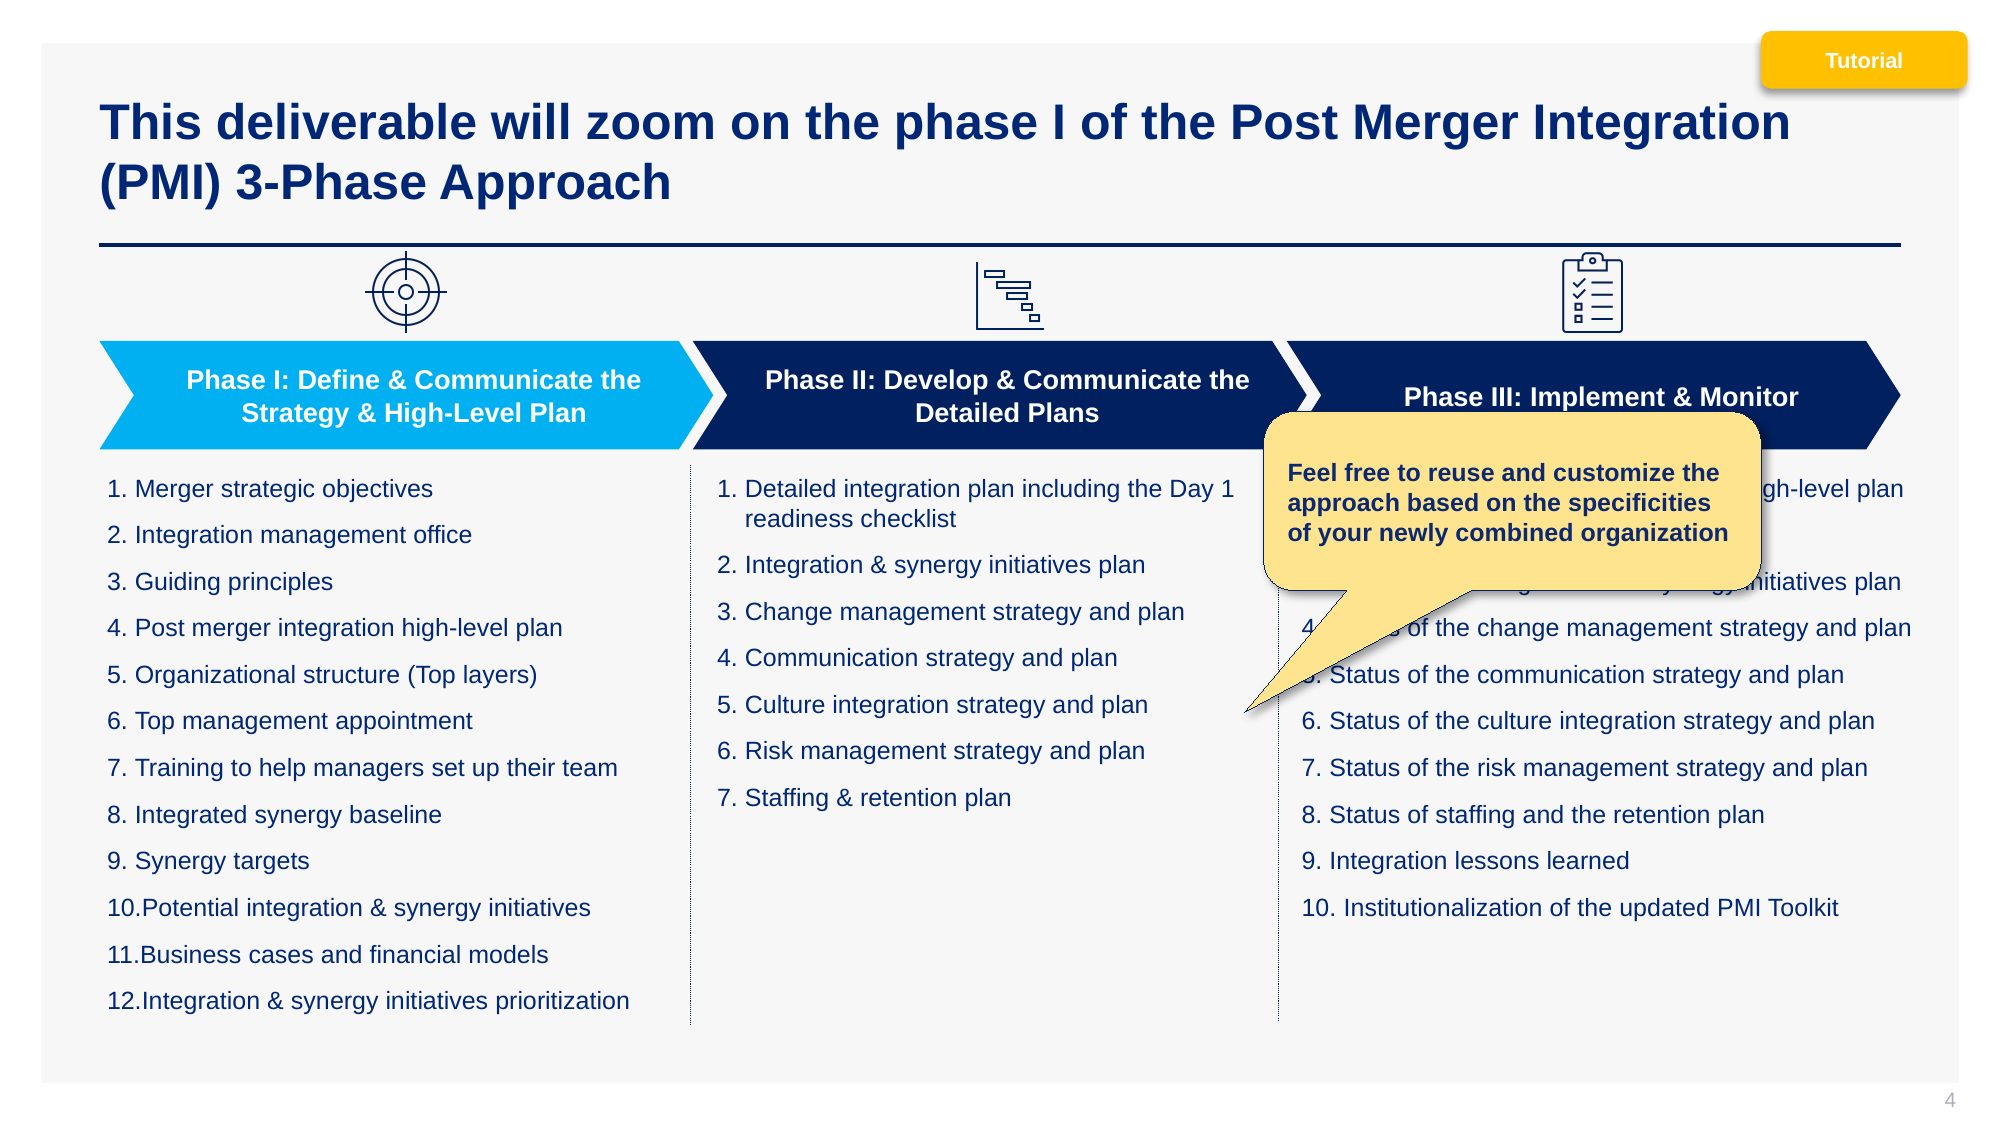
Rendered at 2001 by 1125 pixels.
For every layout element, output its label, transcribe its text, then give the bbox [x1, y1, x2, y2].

picture [358, 244, 454, 340]
text_box Phase II: Develop & Communicate the Detailed Plans [692, 340, 1307, 450]
text_box Phase I: Define & Communicate the Strategy & High-Level Plan [99, 340, 714, 450]
picture [962, 248, 1058, 344]
slide_number 4 [1506, 1088, 1957, 1119]
text_box Phase III: Implement & Monitor [1286, 340, 1901, 450]
text_box Status of the post-merger integration high-level plan Status of the detailed integration plan Status of the integration and synergy initiatives plan Status of the change management strategy and plan Status of the communication strategy and plan Status of the culture integration strategy and plan Status of the risk management strategy and plan Status of staffing and the retention plan Integration lessons learned Institutionalization of the updated PMI Toolkit [1286, 464, 1935, 929]
text_box Feel free to reuse and customize the approach based on the specificities of your newly combined organization [1263, 411, 1762, 694]
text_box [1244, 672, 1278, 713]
picture [1544, 244, 1641, 342]
title This deliverable will zoom on the phase I of the Post Merger Integration (PMI) 3-Phase Approach [84, 59, 1901, 239]
text_box Tutorial [1760, 30, 1969, 90]
table_cell [1248, 709, 1270, 718]
text_box Detailed integration plan including the Day 1 readiness checklist Integration & synergy initiatives plan Change management strategy and plan Communication strategy and plan Culture integration strategy and plan Risk management strategy and plan Staffing & retention plan [702, 464, 1270, 819]
text_box Merger strategic objectives Integration management office Guiding principles Post merger integration high-level plan Organizational structure (Top layers) Top management appointment Training to help managers set up their team Integrated synergy baseline Synergy targets Potential integration & synergy initiatives Business cases and financial models Integration & synergy initiatives prioritization [107, 464, 690, 1022]
text_box [1253, 706, 1270, 713]
